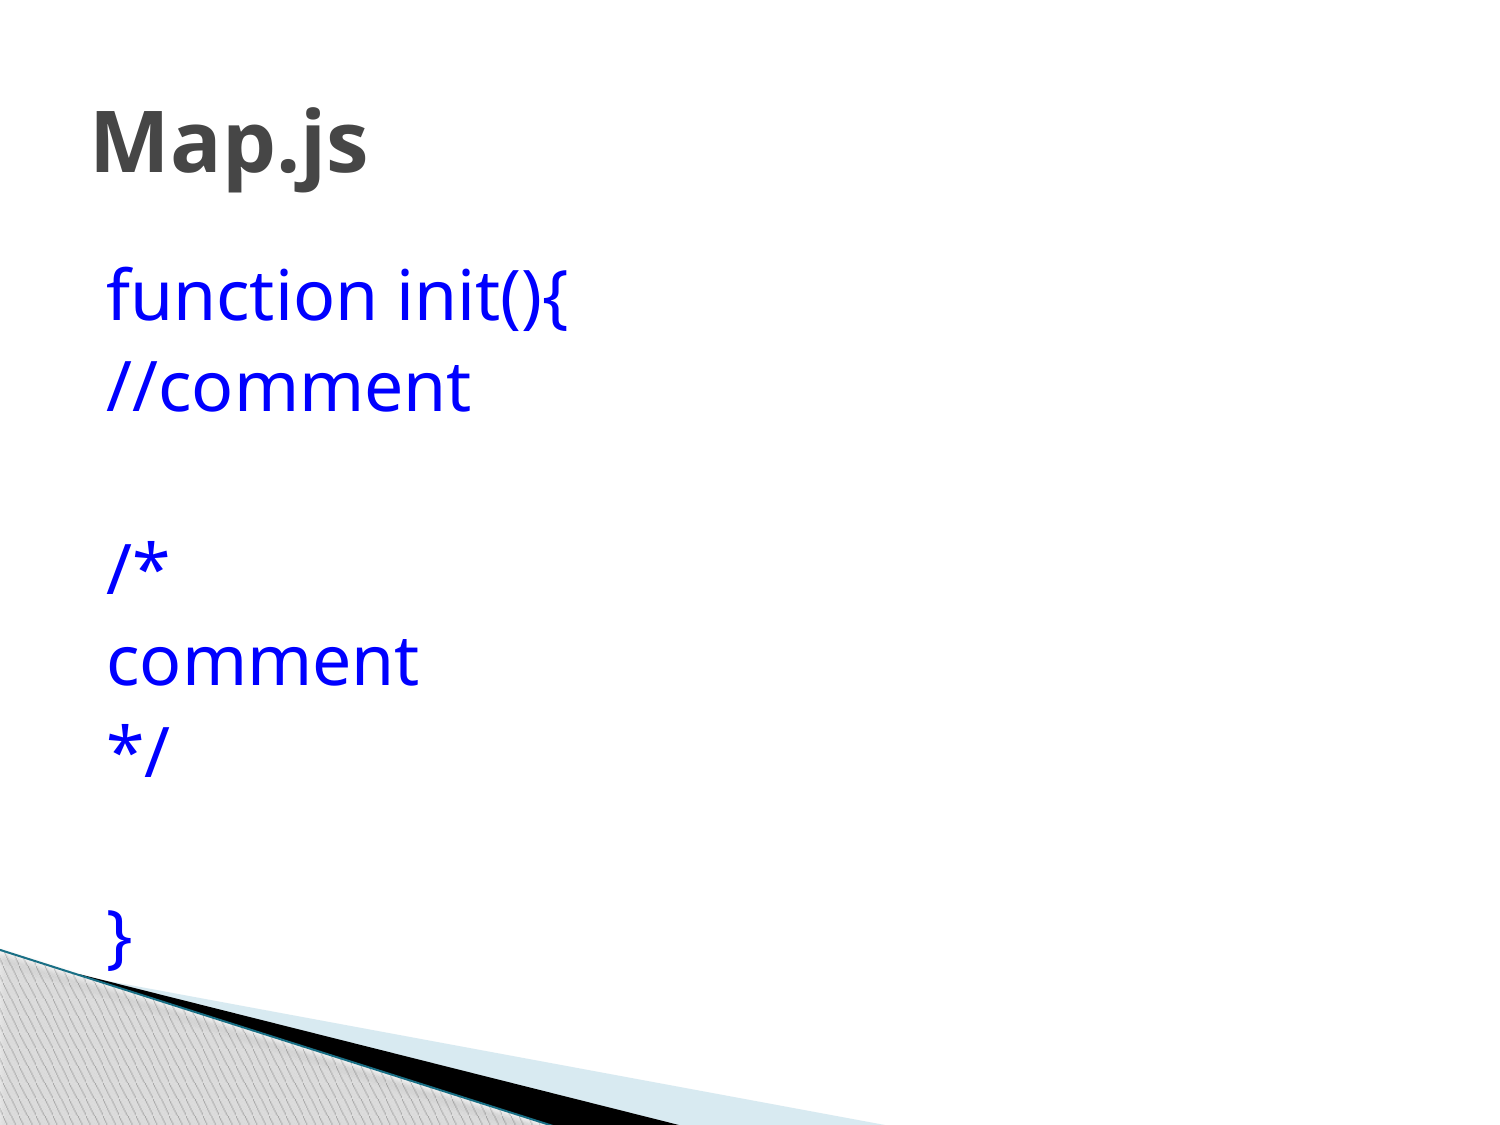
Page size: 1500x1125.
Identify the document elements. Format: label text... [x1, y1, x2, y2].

list function init(){ //comment /* comment */ } [75, 243, 1425, 986]
title Map.js [75, 45, 1425, 233]
